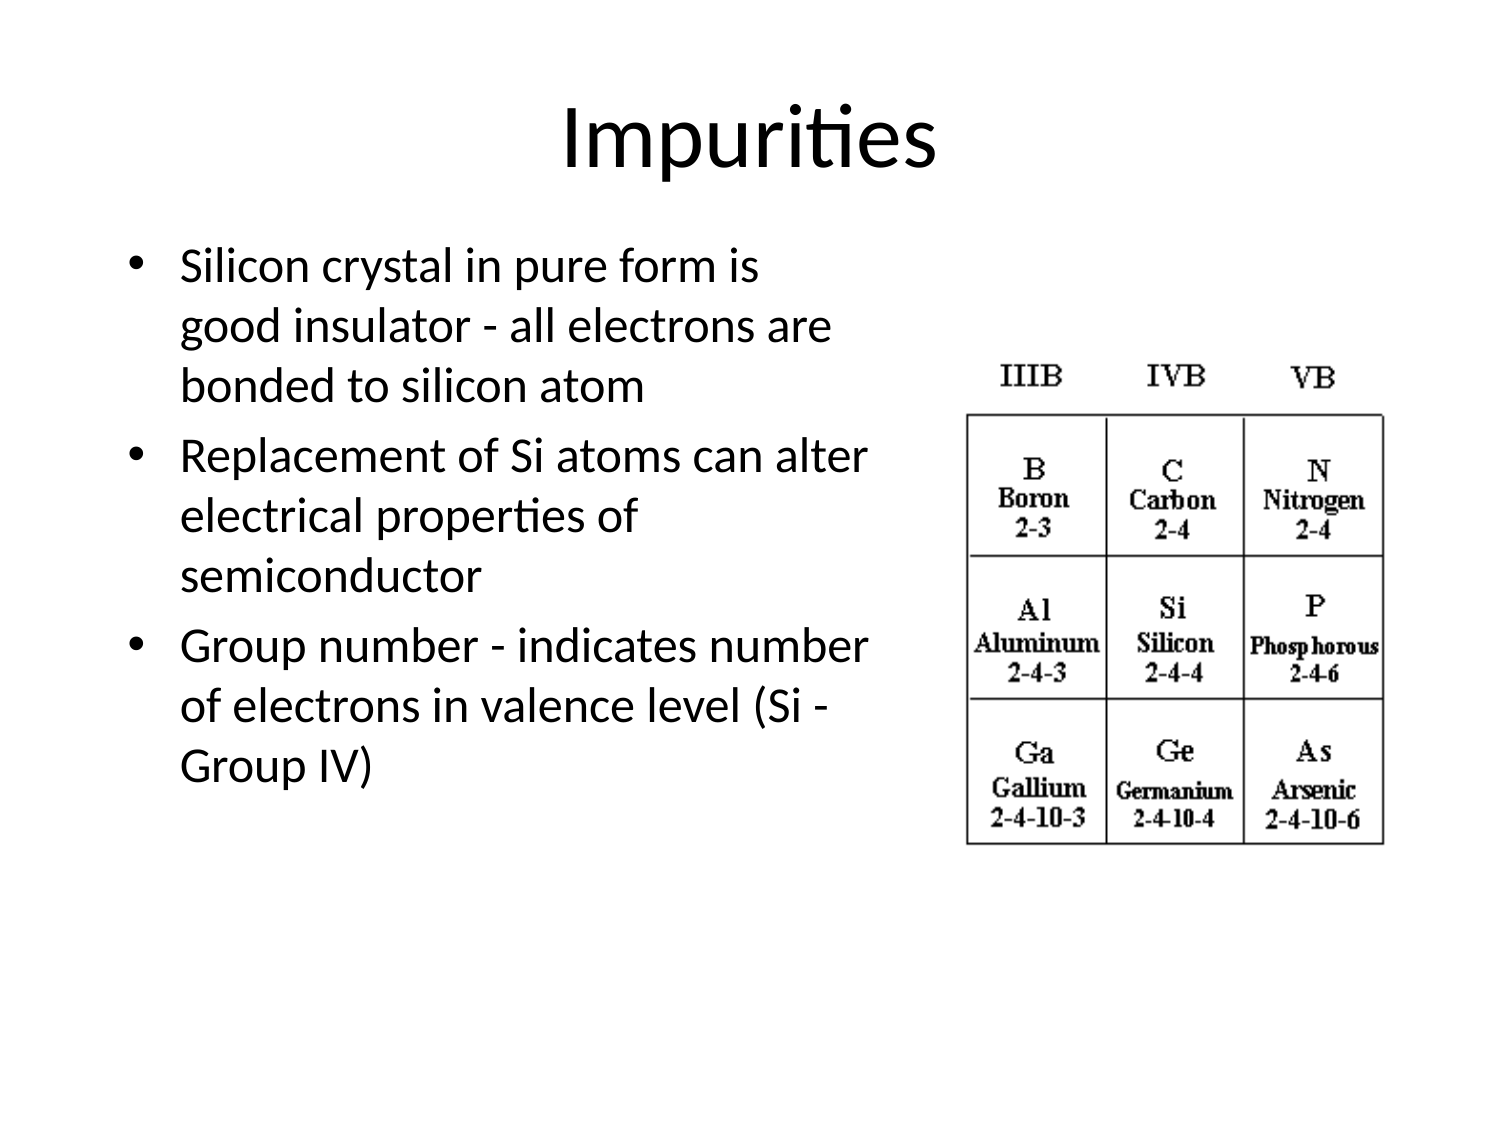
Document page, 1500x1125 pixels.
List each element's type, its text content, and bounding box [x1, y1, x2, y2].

list Silicon crystal in pure form is good insulator - all electrons are bonded to silicon atom Replacement of Si atoms can alter electrical properties of semiconductor Group number - indicates number of electrons in valence level (Si - Group IV) [112, 224, 888, 803]
picture [899, 337, 1457, 876]
title Impurities [112, 62, 1388, 200]
